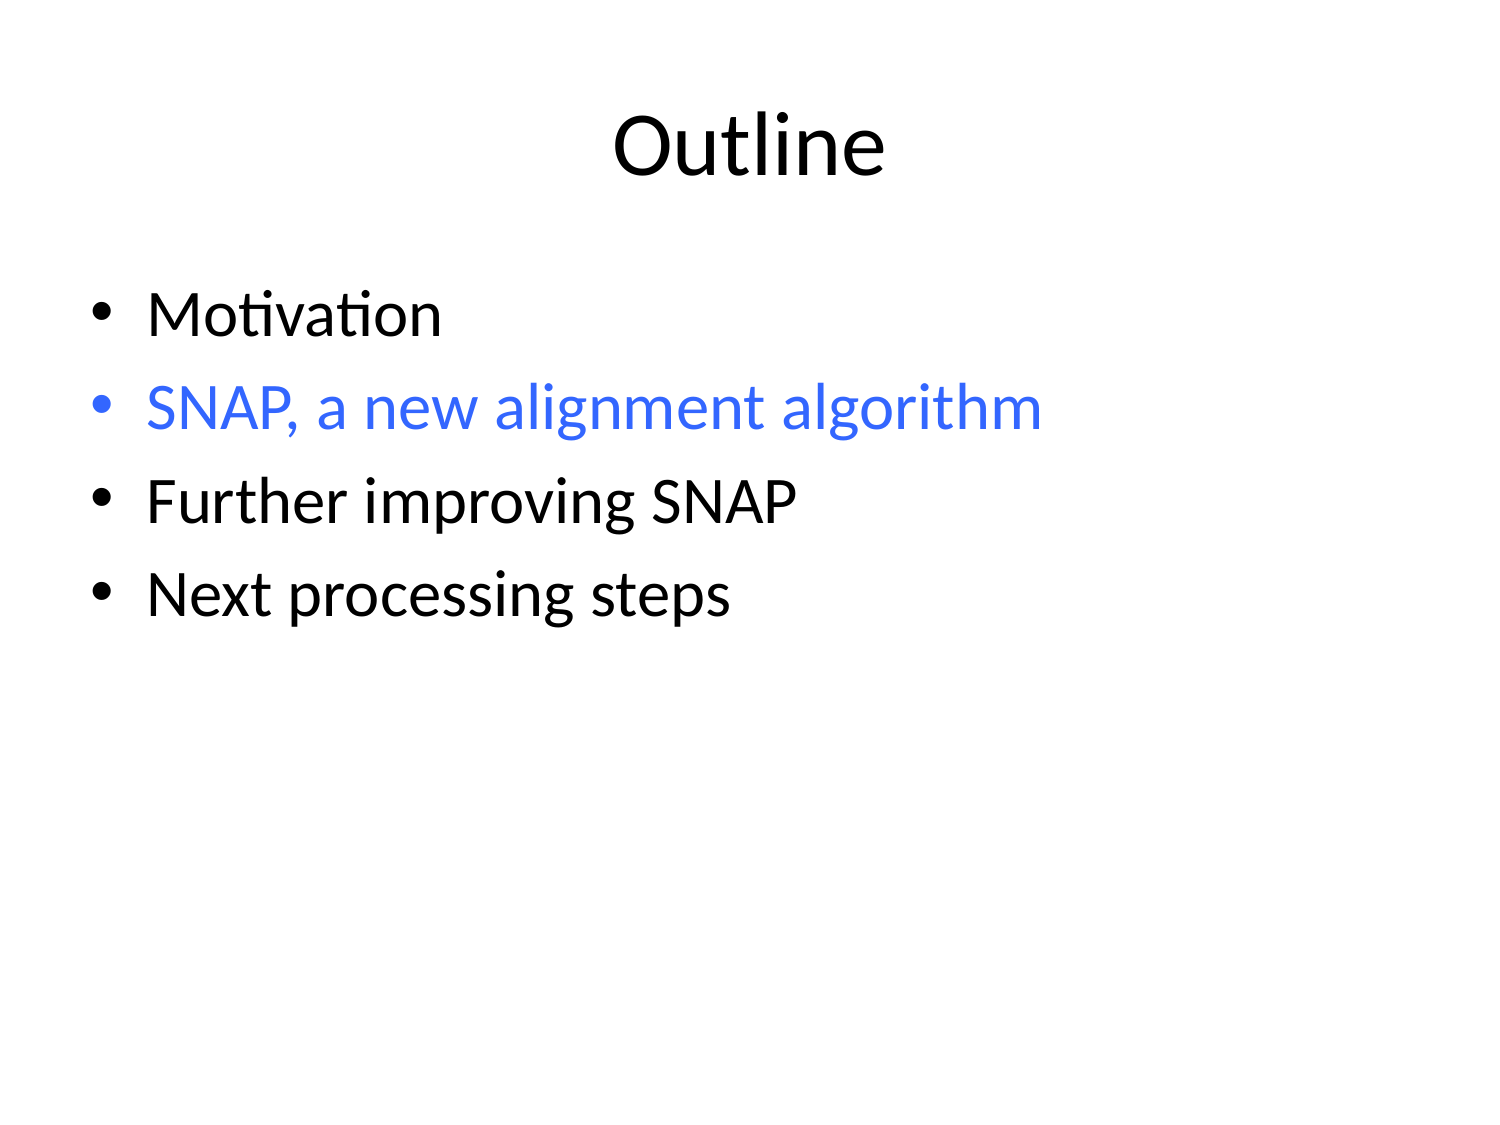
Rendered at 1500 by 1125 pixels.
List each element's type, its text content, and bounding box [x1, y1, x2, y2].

list Motivation SNAP, a new alignment algorithm Further improving SNAP Next processing steps [75, 262, 1425, 1005]
title Outline [75, 45, 1425, 233]
